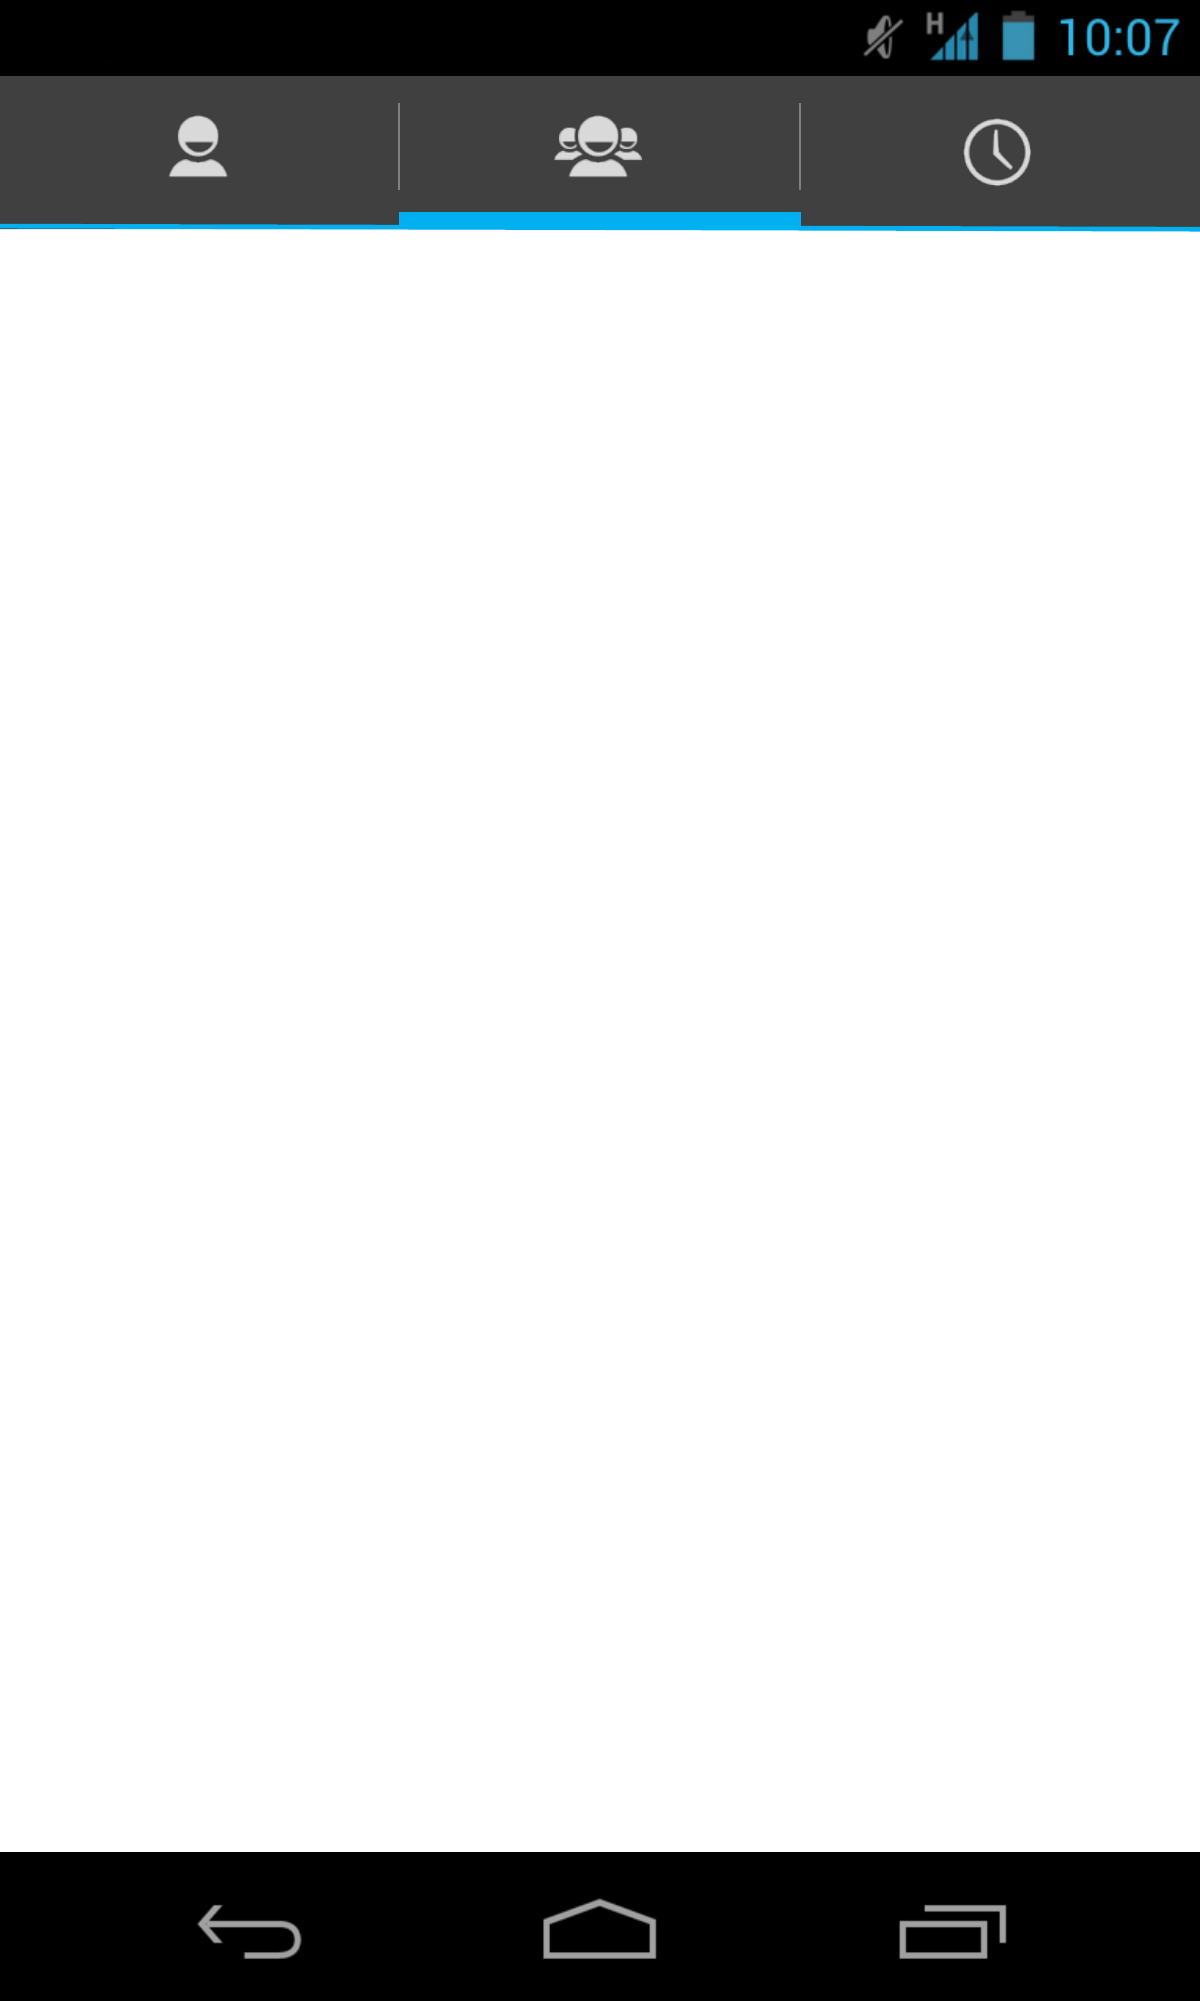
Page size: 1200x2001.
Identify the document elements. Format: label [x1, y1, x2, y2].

text_box [0, 0, 1200, 2001]
